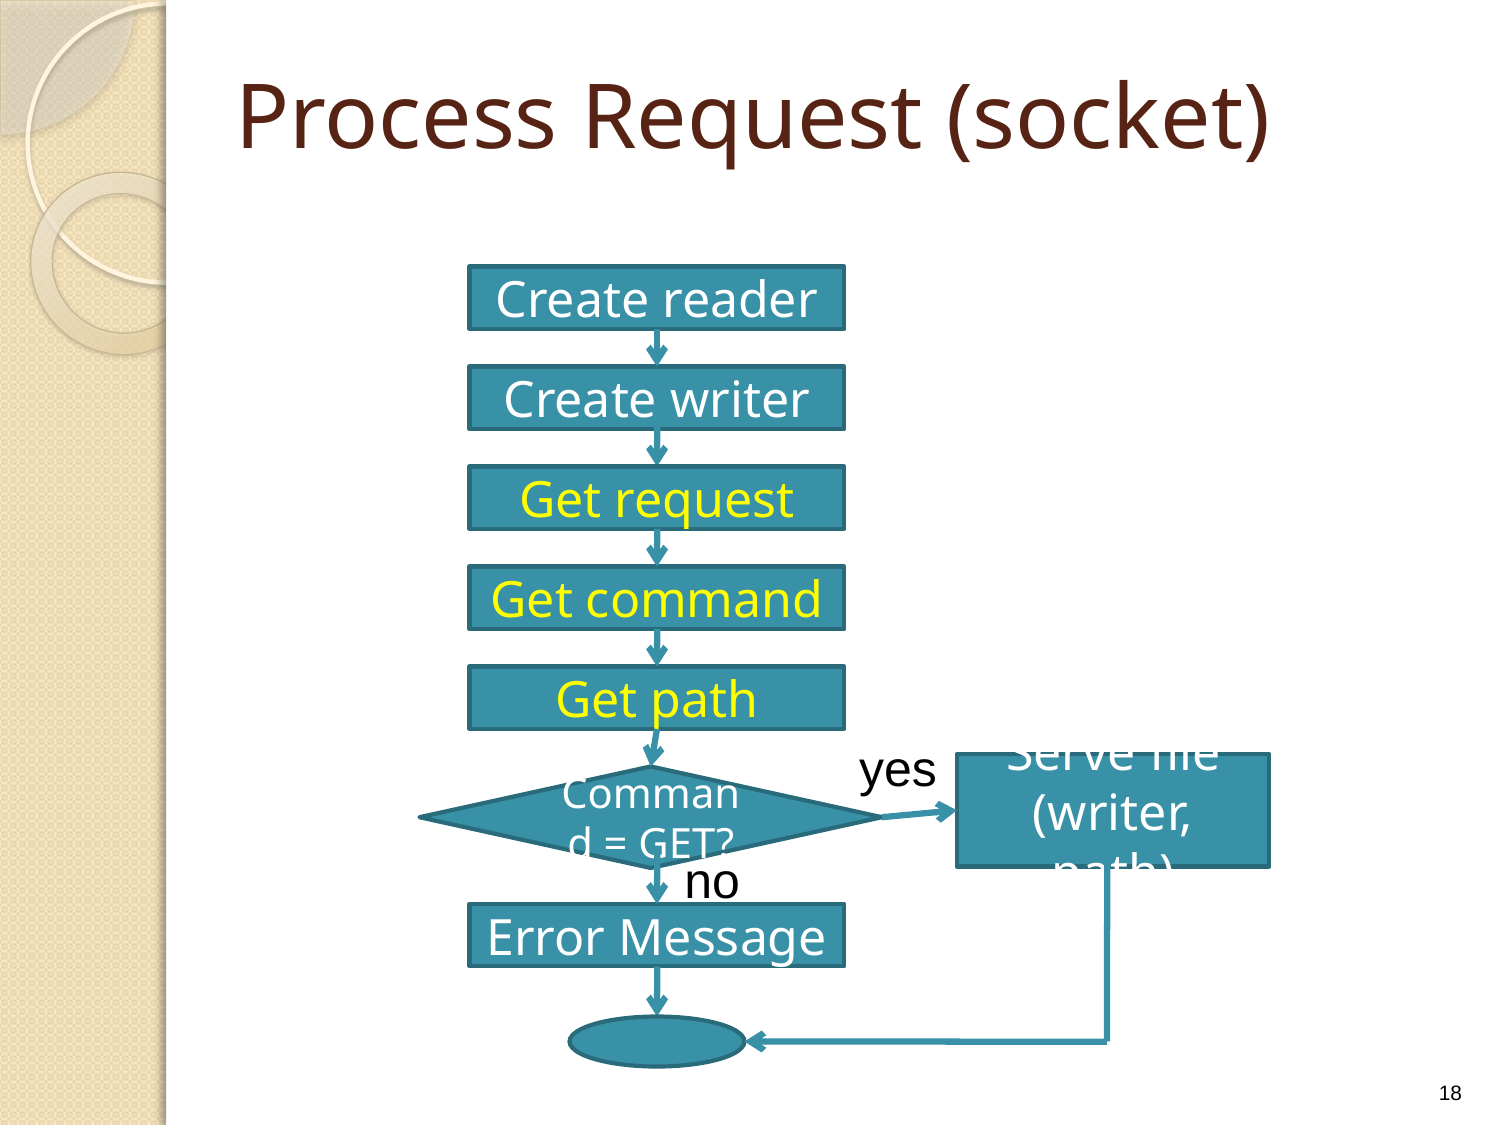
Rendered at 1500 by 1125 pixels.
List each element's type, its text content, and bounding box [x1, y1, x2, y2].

text_box Get request [467, 464, 846, 531]
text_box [650, 728, 658, 767]
text_box Get command [467, 564, 846, 631]
text_box Create writer [467, 364, 846, 431]
text_box Serve file (writer, path) [955, 752, 1271, 869]
text_box yes [844, 728, 970, 804]
text_box Command = GET? [417, 765, 875, 871]
text_box Get path [467, 664, 846, 731]
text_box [881, 809, 958, 818]
slide_number 18 [1413, 1034, 1488, 1113]
text_box Error Message [467, 902, 846, 968]
title Process Request (socket) [220, 18, 1451, 207]
text_box no [669, 840, 795, 916]
text_box [567, 1014, 747, 1069]
text_box Create reader [467, 264, 846, 331]
